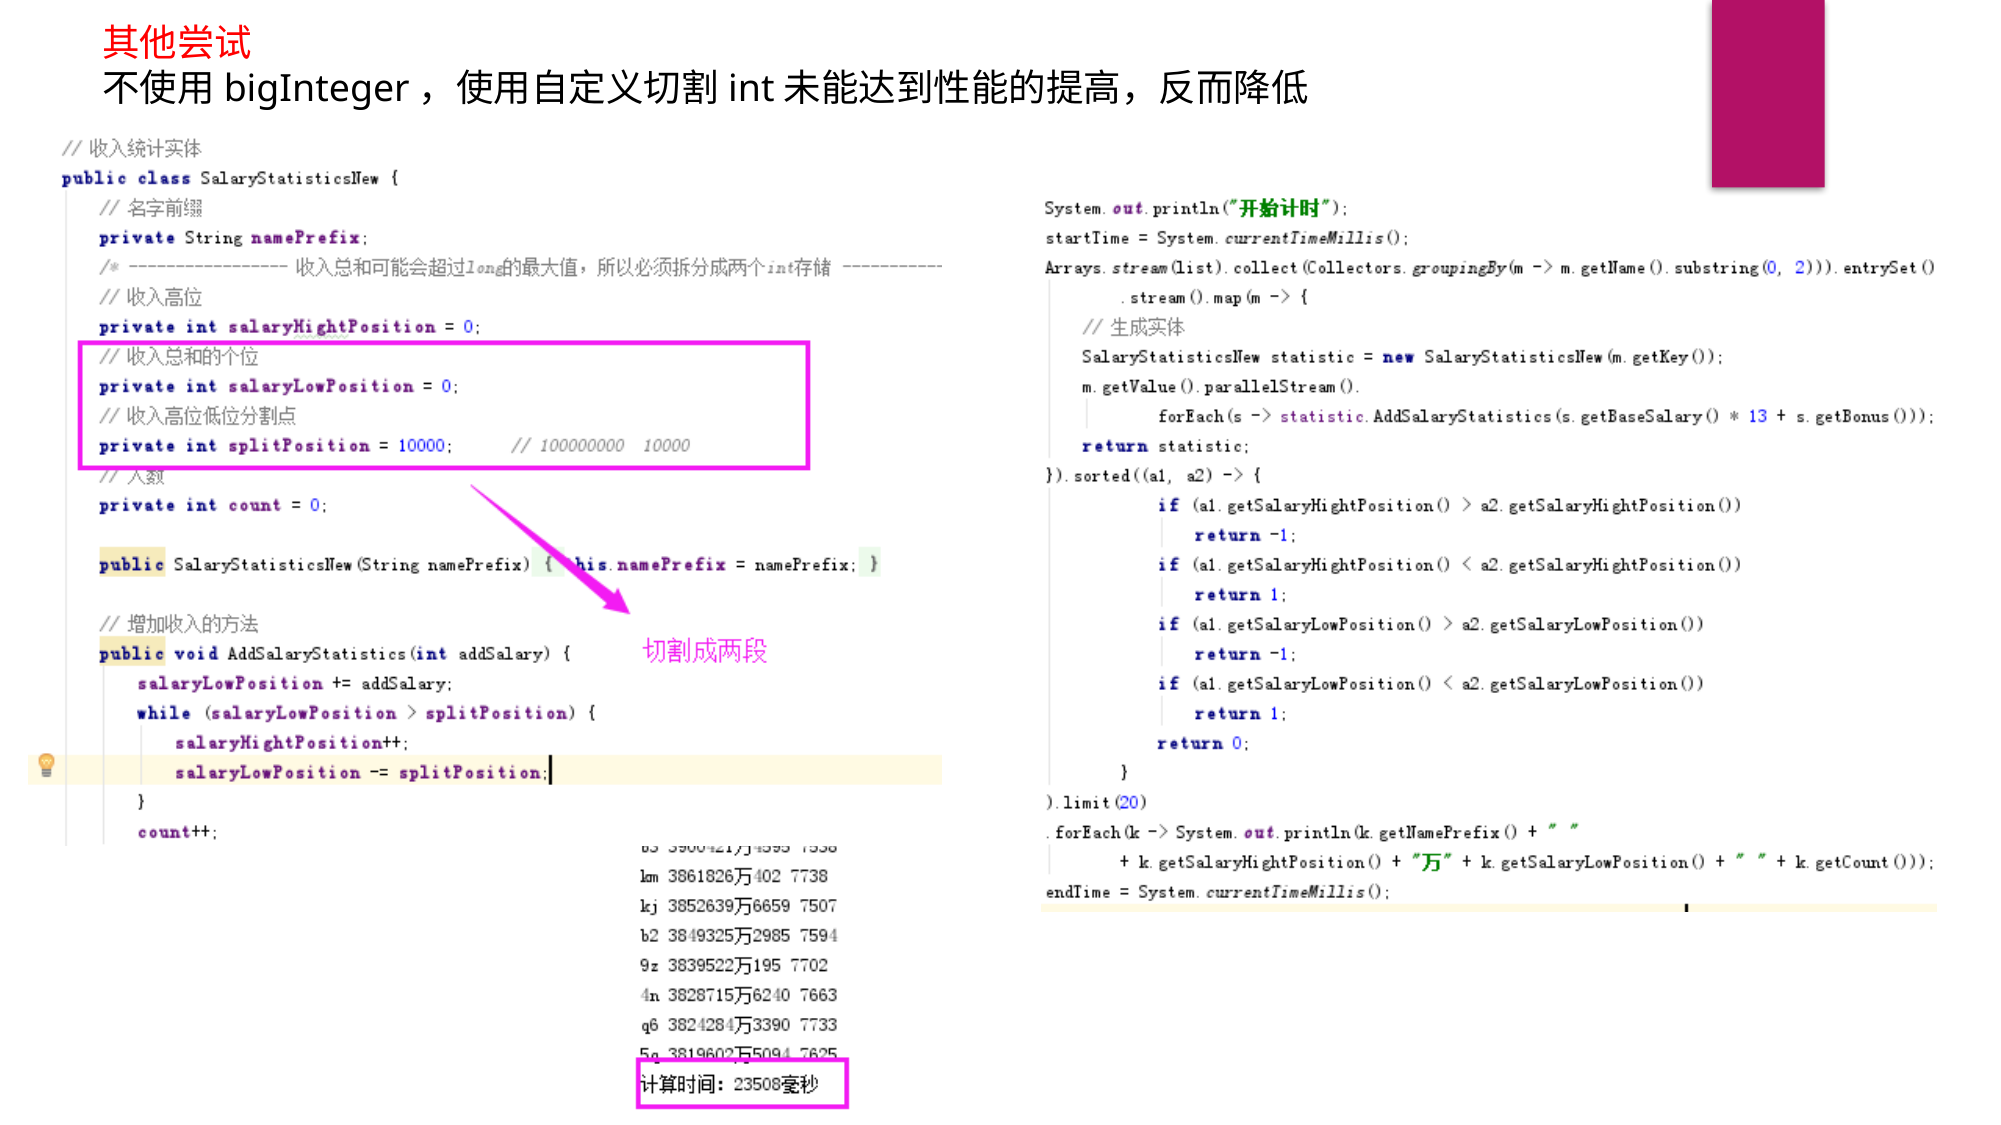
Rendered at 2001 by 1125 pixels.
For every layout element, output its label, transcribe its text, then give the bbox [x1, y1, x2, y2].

picture [28, 117, 942, 1125]
text_box 其他尝试 不使用bigInteger，使用自定义切割int未能达到性能的提高，反而降低 [87, 11, 1324, 117]
picture [1041, 197, 1938, 912]
